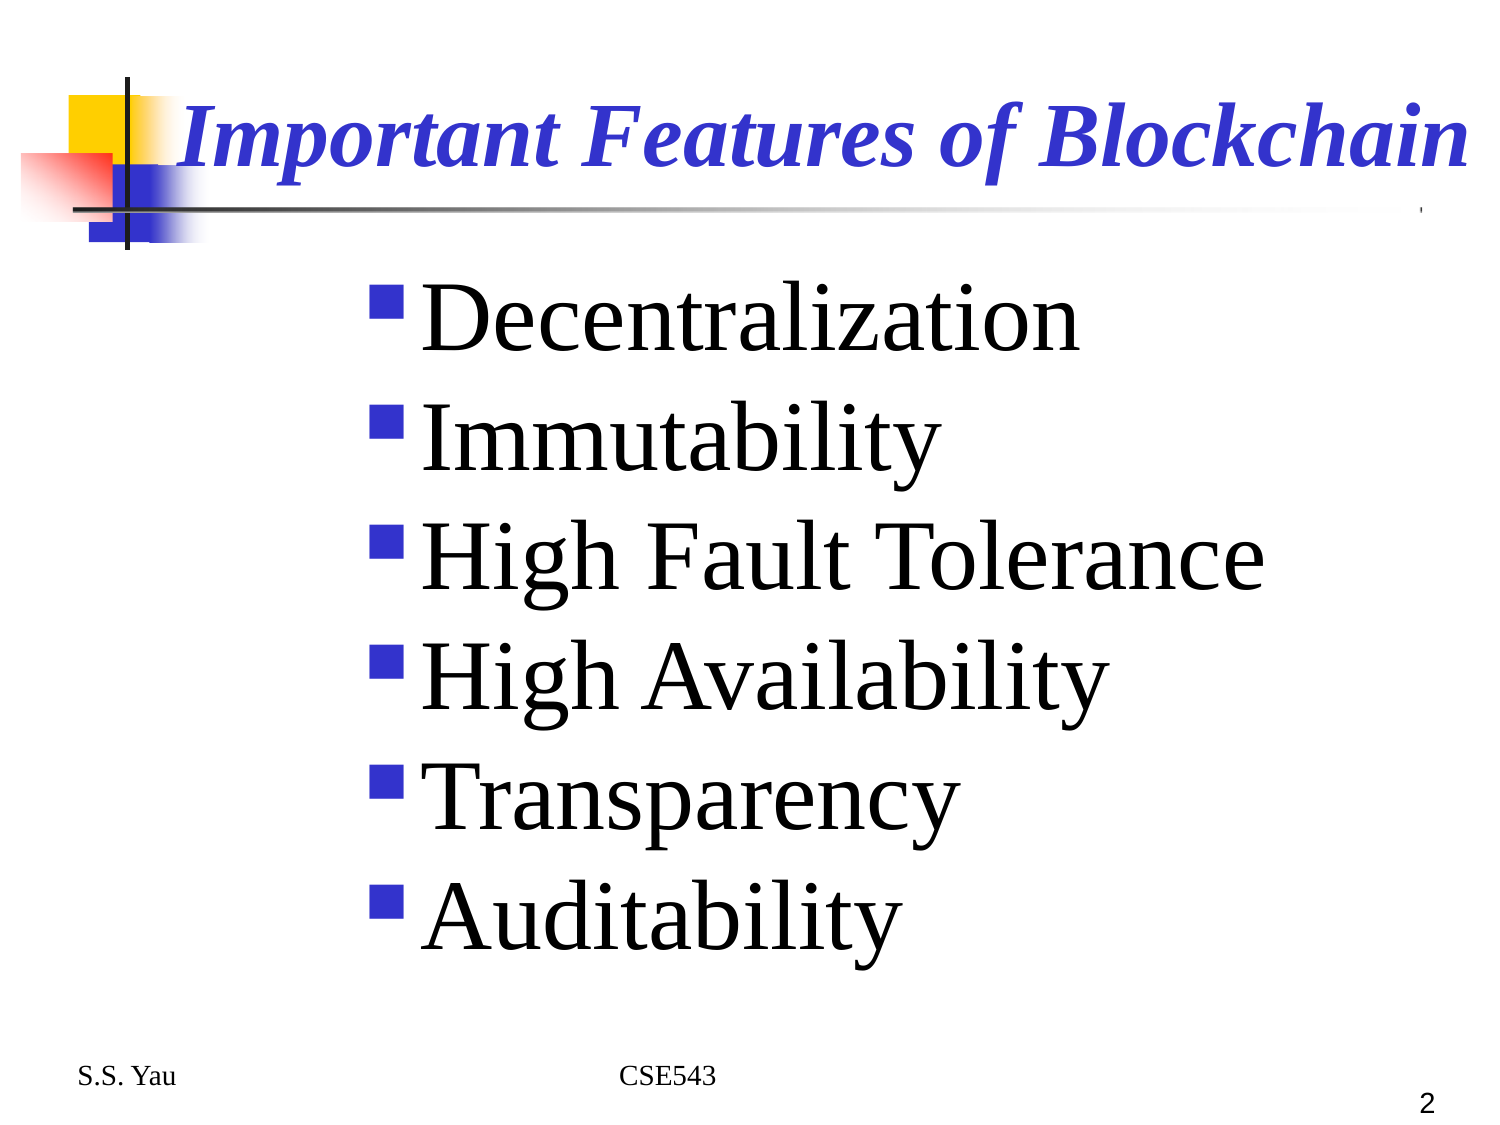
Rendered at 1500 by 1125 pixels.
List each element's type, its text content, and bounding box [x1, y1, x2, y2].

slide_number 2 [1415, 1087, 1457, 1125]
title Important Features of Blockchain [125, 75, 1500, 263]
picture [20, 152, 125, 222]
list Decentralization Immutability High Fault Tolerance High Availability Transparency Auditability [362, 249, 1499, 1119]
footer S.S. Yau CSE543 [75, 1059, 1416, 1091]
